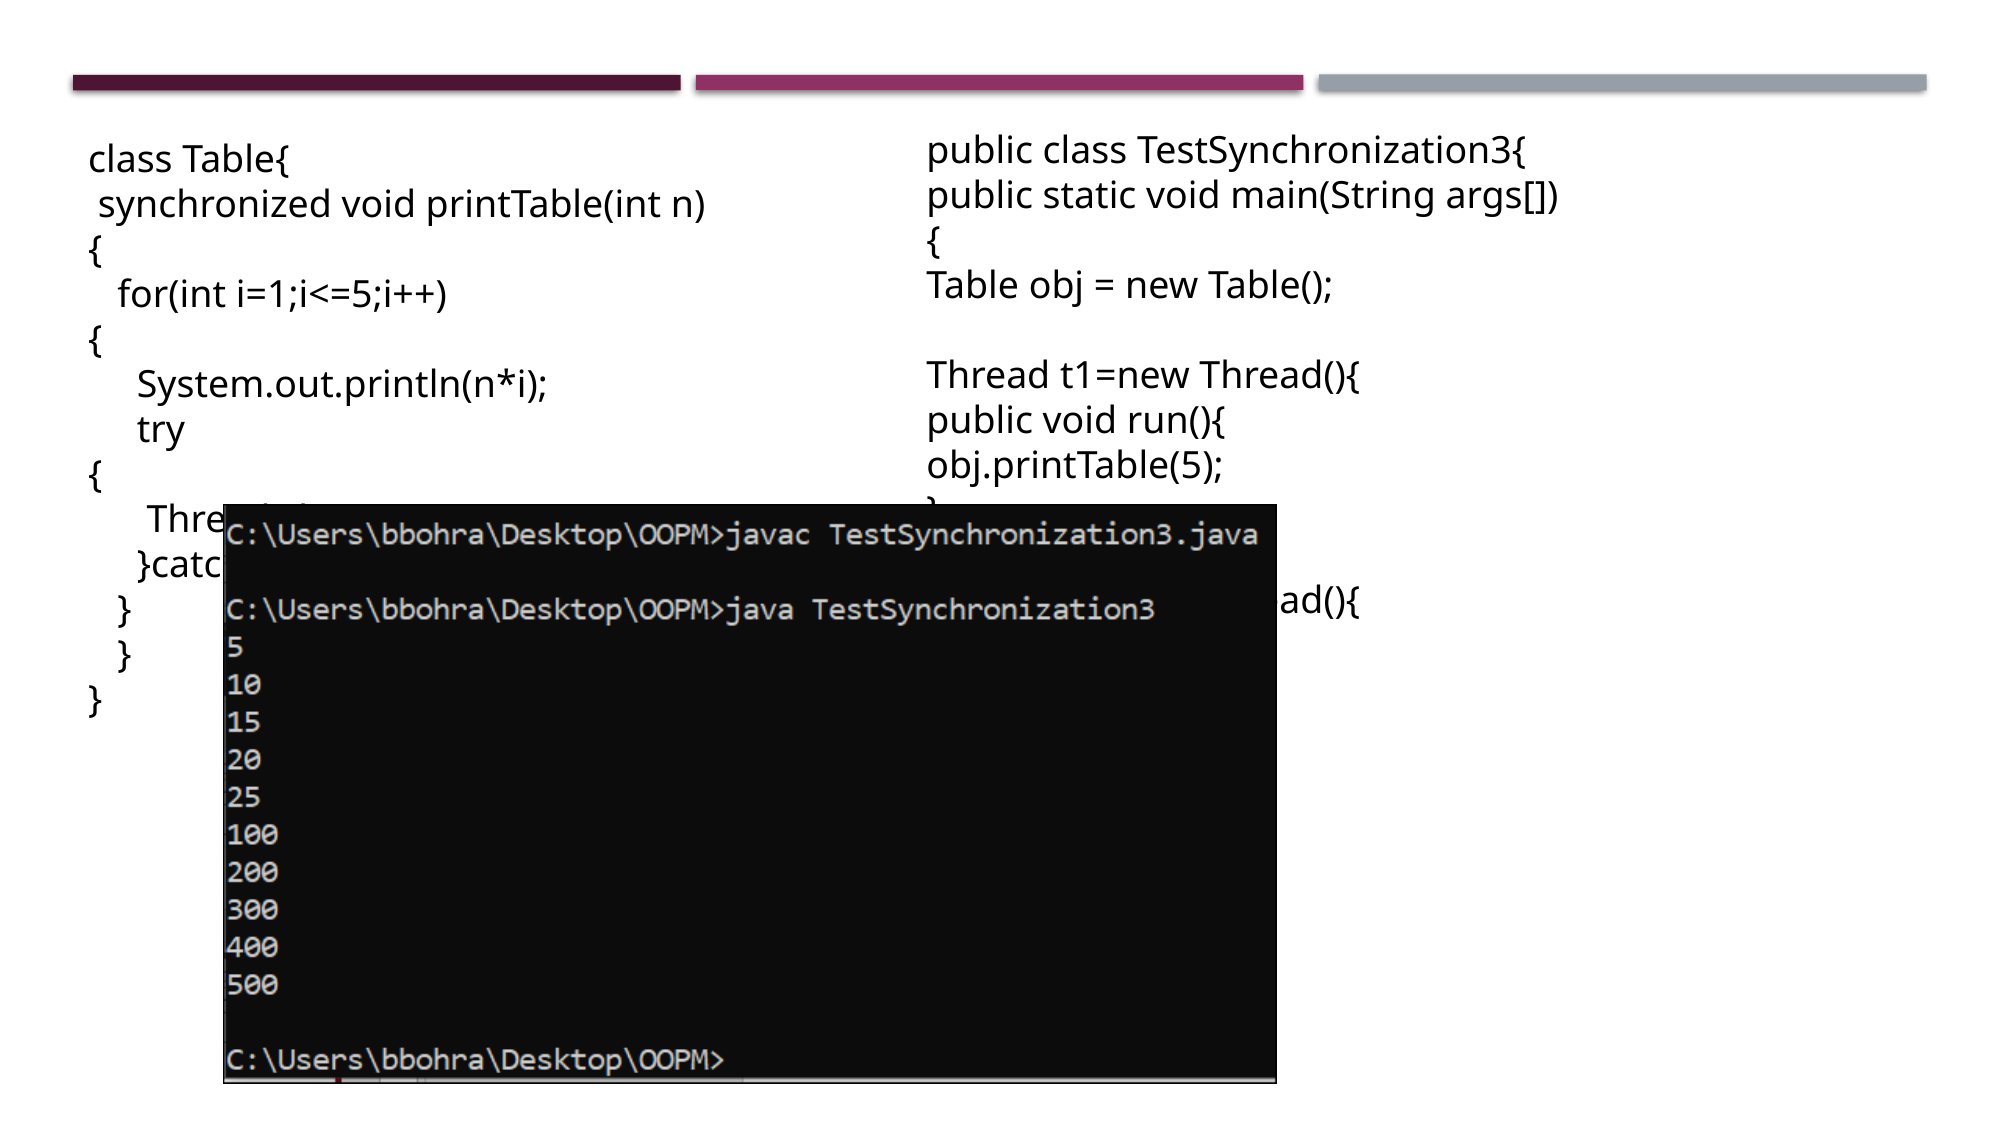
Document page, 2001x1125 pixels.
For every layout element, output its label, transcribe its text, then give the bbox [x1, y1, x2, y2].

picture [222, 503, 1278, 1085]
text_box class Table{ synchronized void printTable(int n) { for(int i=1;i<=5;i++) { System.out.println(n*i); try { Thread.sleep(400); }catch(Exception e){System.out.println(e);} } } } [73, 127, 911, 817]
text_box public class TestSynchronization3{ public static void main(String args[]) { Table obj = new Table(); Thread t1=new Thread(){ public void run(){ obj.printTable(5); } }; Thread t2=new Thread(){ public void run(){ obj.printTable(100); } }; t1.start(); t2.start(); } } [911, 119, 1912, 1034]
